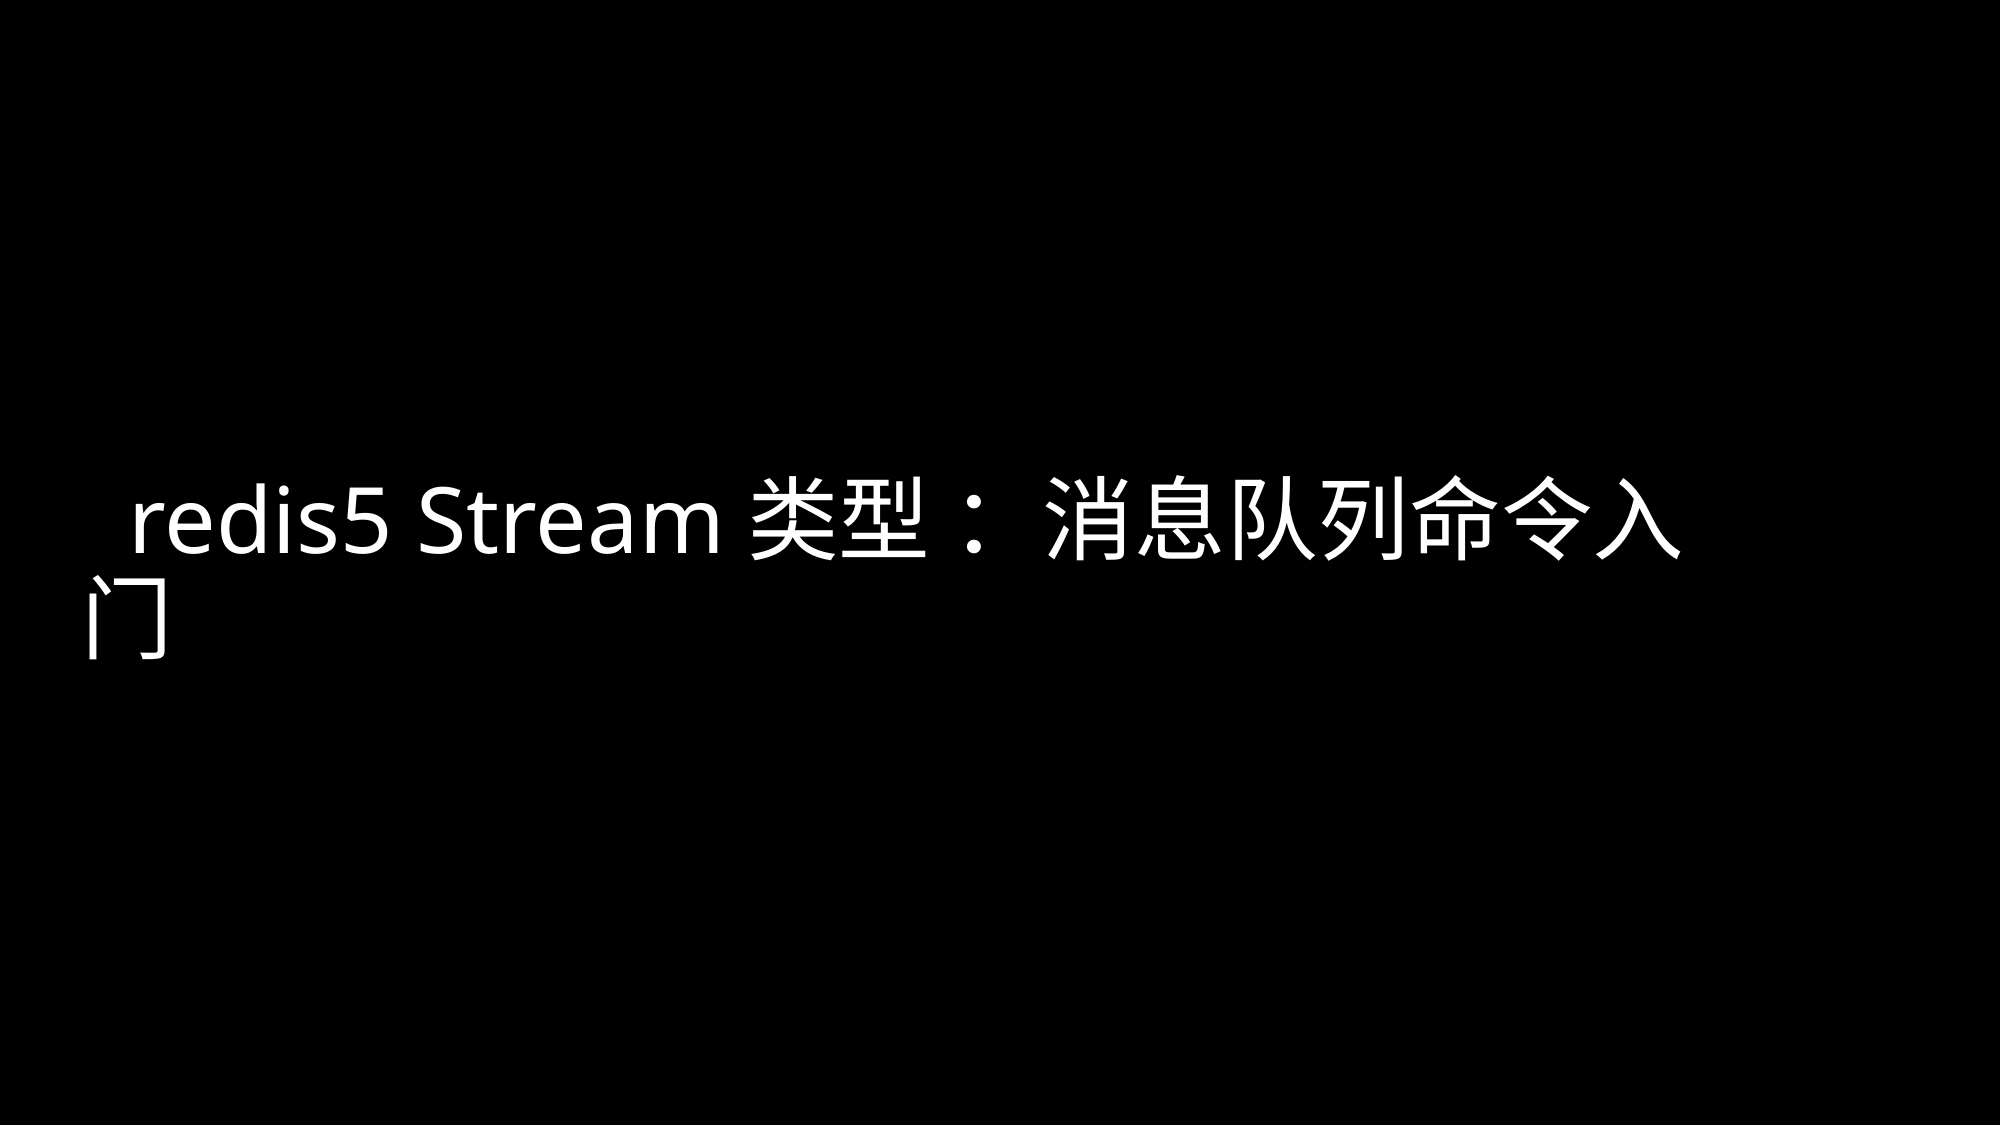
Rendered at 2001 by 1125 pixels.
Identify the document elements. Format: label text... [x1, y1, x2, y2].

title redis5 Stream类型 ：消息队列命令入门 [66, 366, 1792, 584]
